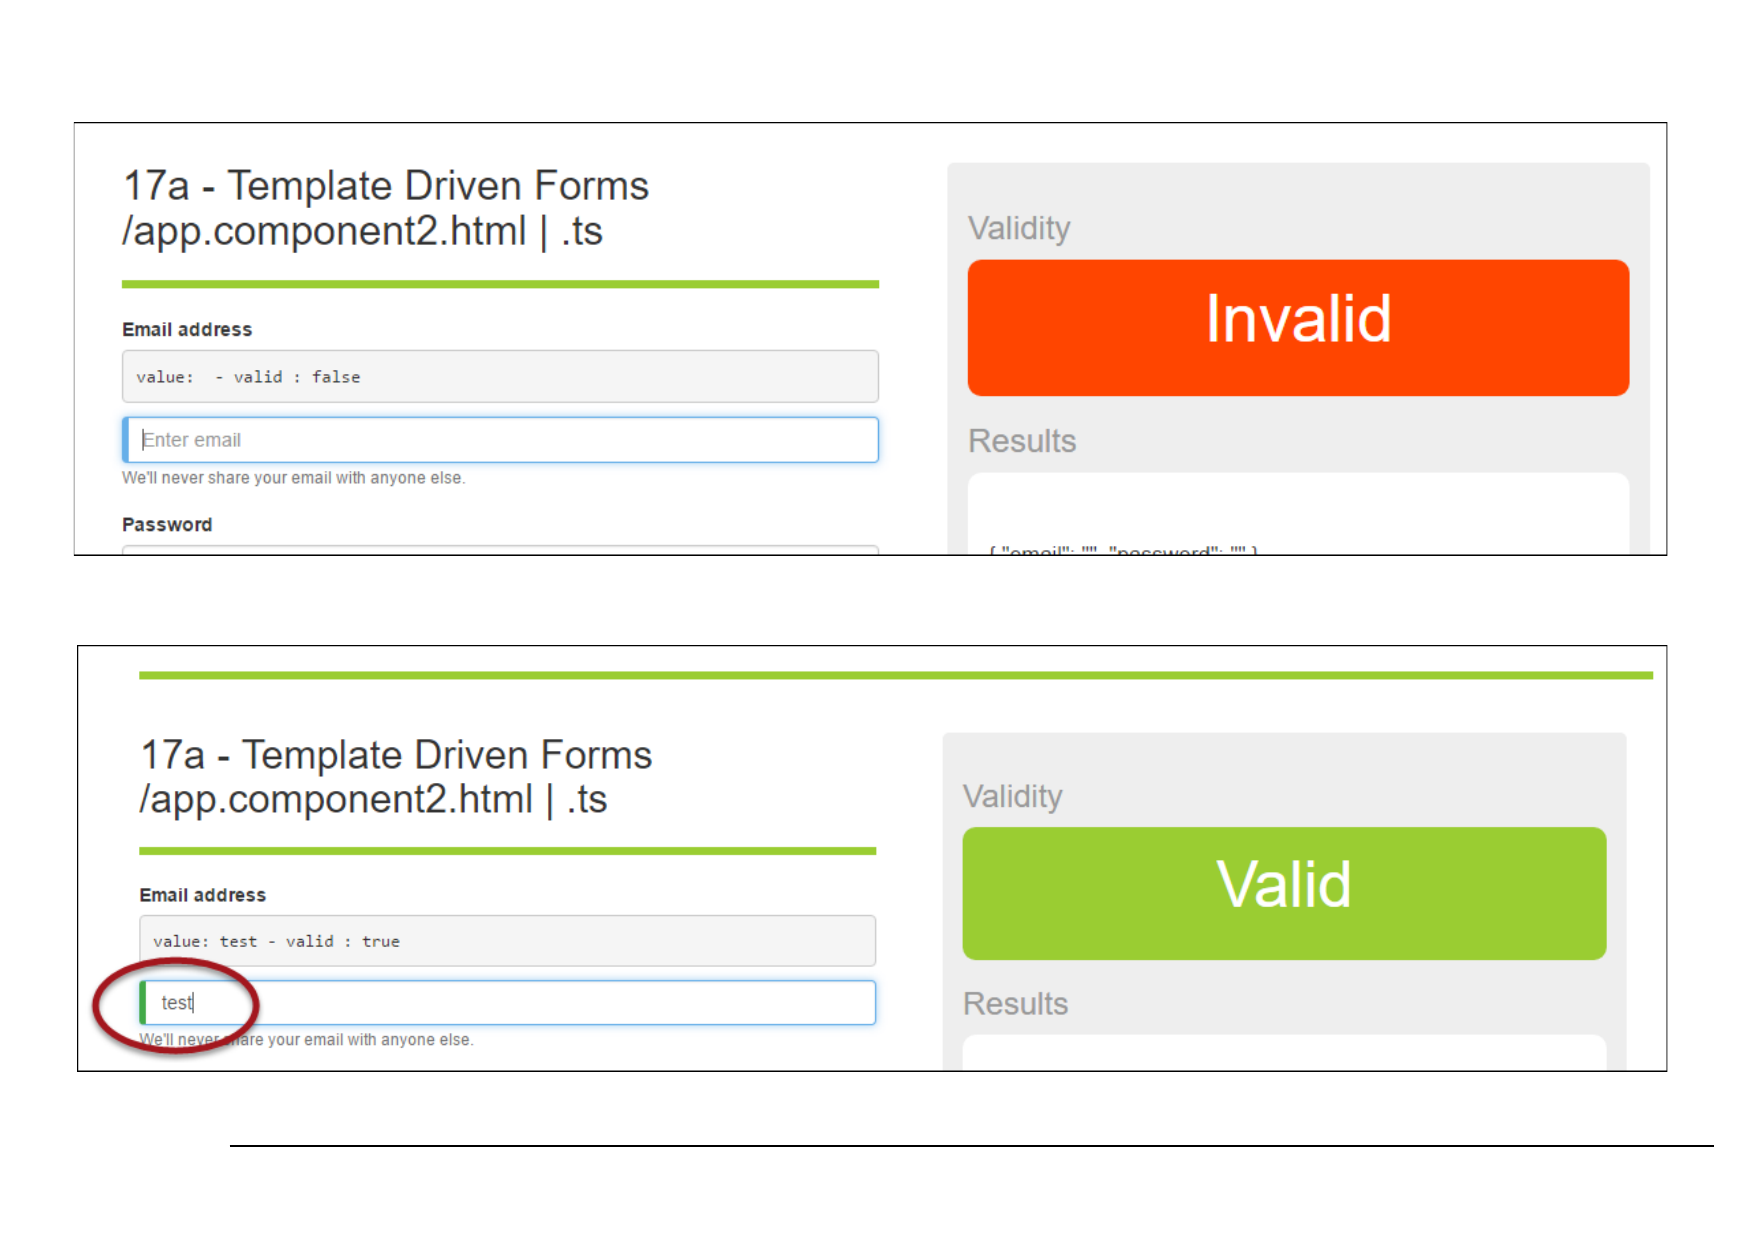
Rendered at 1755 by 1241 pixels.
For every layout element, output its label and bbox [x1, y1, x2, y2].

text_box [73, 122, 1668, 556]
text_box [77, 645, 1668, 1072]
